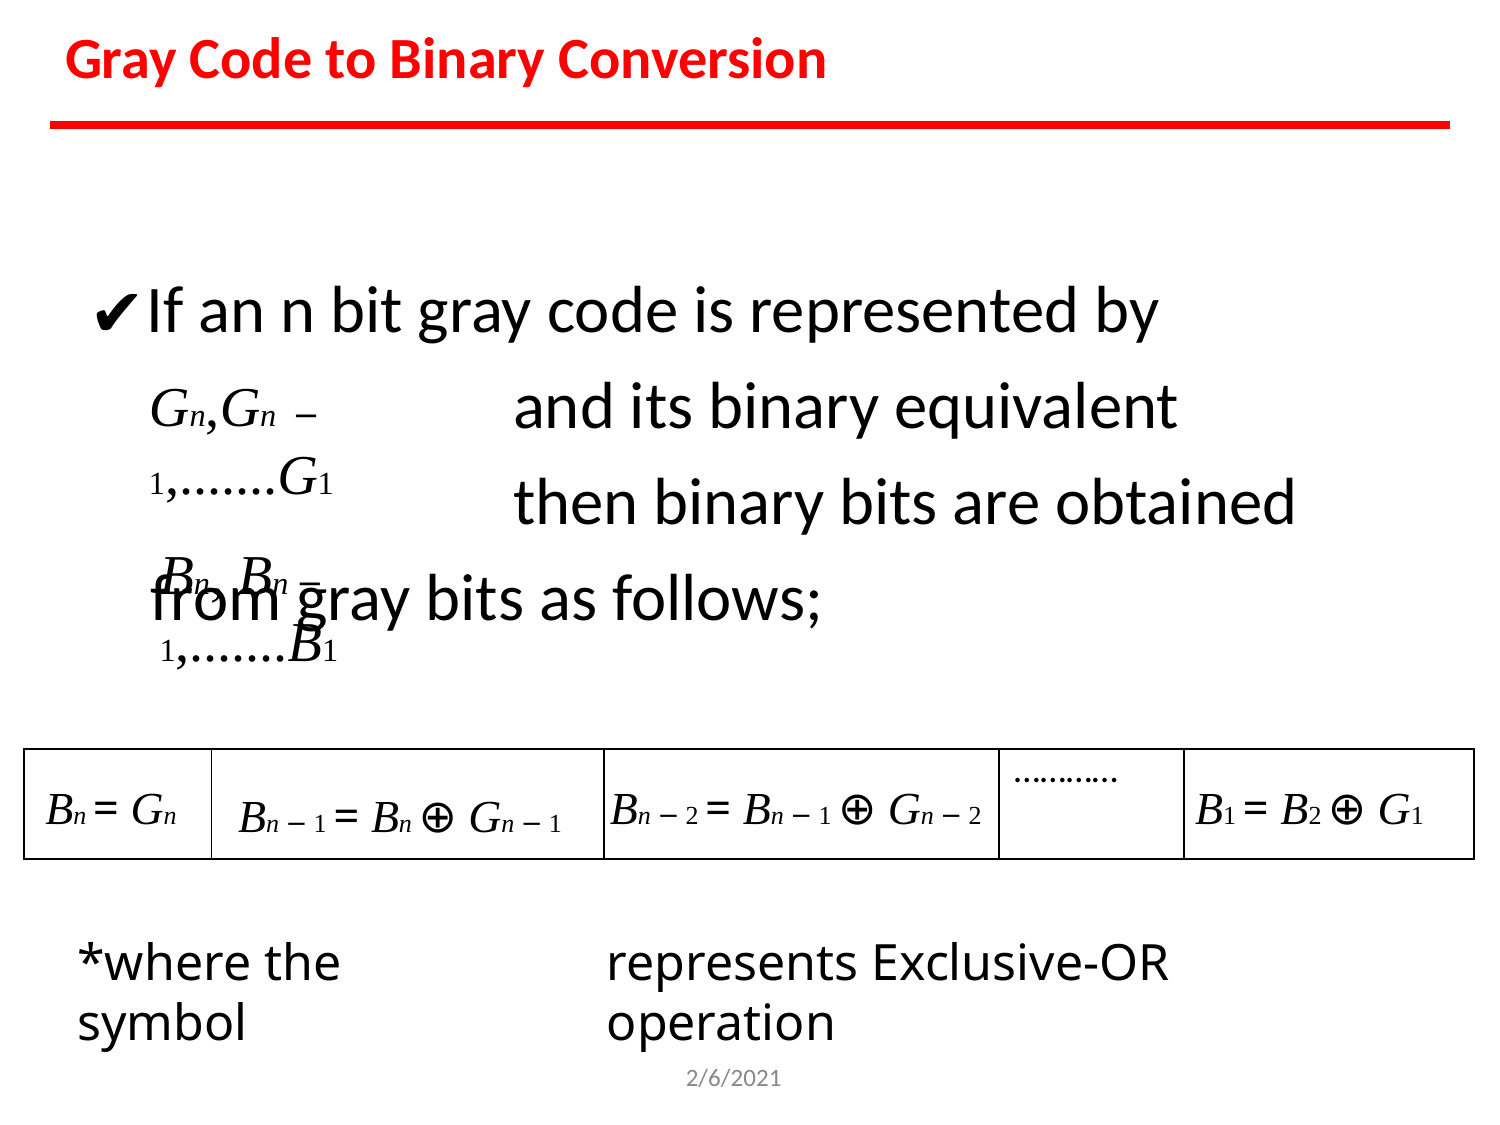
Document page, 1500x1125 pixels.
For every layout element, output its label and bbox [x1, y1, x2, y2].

table_header [1000, 750, 1183, 858]
table_header [605, 750, 998, 858]
table_header [1185, 750, 1473, 858]
text_box [75, 928, 500, 993]
slide_number [683, 1060, 817, 1090]
text_box [148, 552, 826, 637]
text_box [87, 264, 1301, 541]
table_header [25, 750, 211, 858]
table_header [212, 750, 603, 858]
text_box [62, 17, 834, 92]
text_box [604, 928, 1364, 993]
